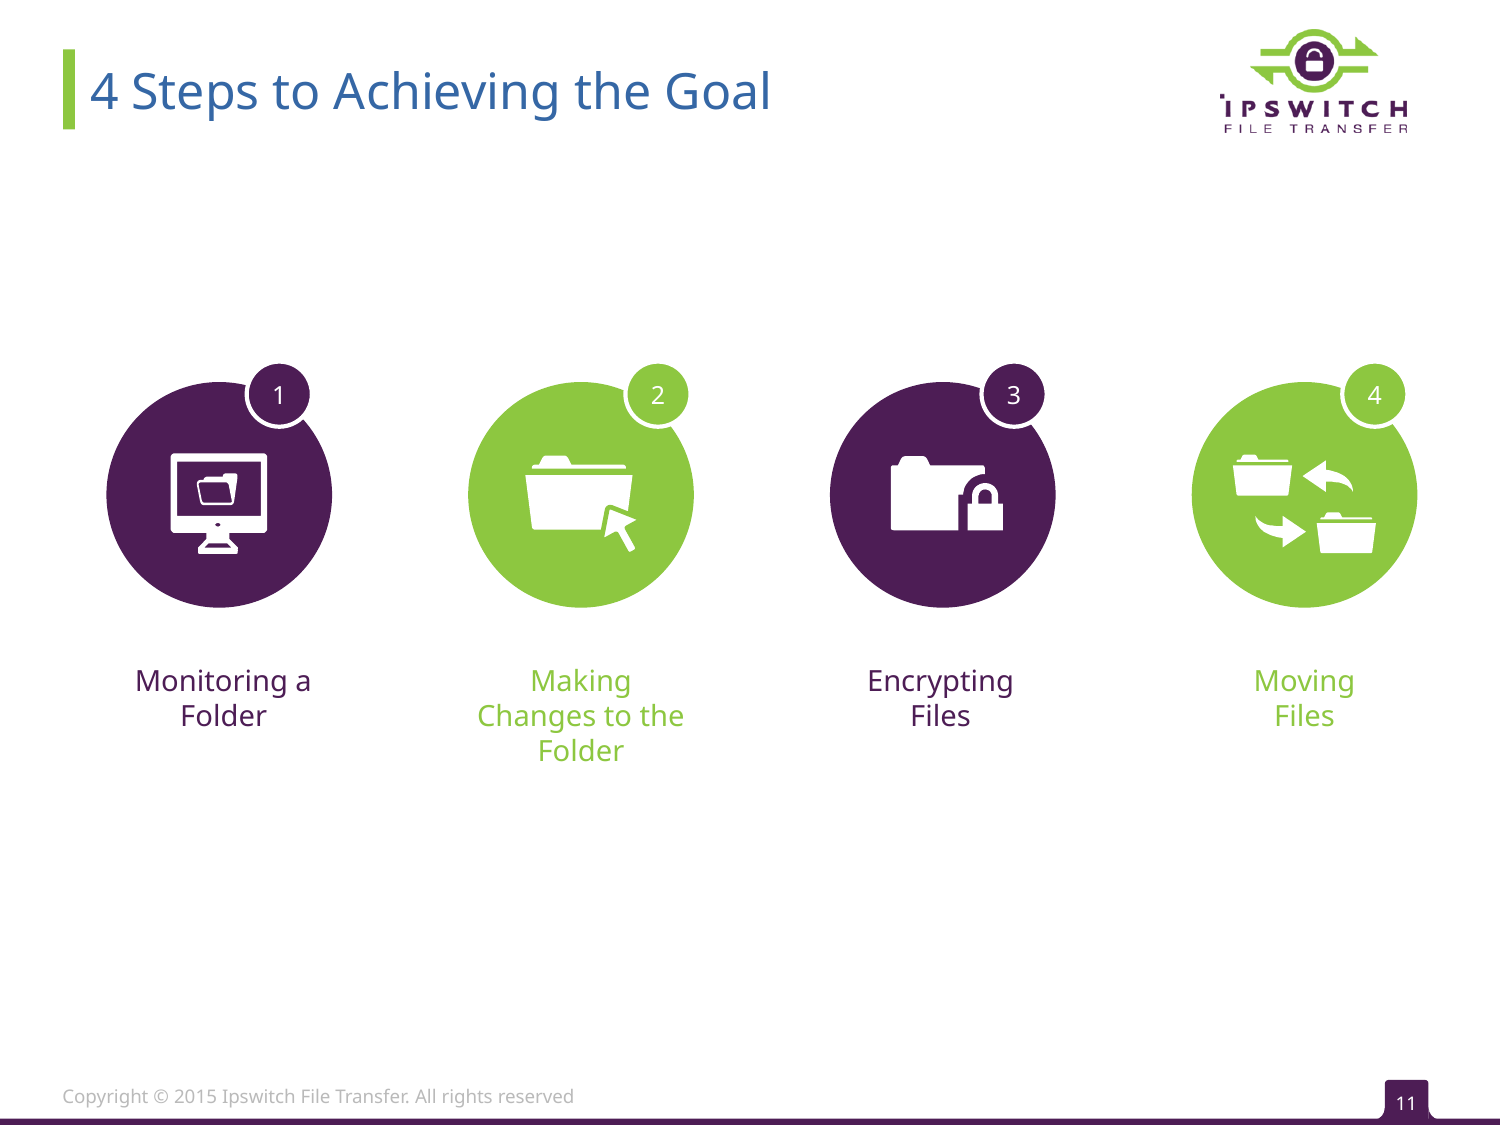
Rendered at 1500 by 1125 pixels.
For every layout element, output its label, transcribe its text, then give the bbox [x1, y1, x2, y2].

text_box Making Changes to the Folder [452, 655, 710, 775]
text_box 1 [244, 359, 314, 429]
text_box [827, 379, 1058, 610]
text_box [1189, 379, 1420, 610]
text_box 3 [979, 359, 1049, 429]
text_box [1232, 454, 1377, 554]
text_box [890, 455, 1004, 531]
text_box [525, 455, 644, 557]
picture [1220, 29, 1407, 133]
text_box Monitoring a Folder [117, 655, 330, 740]
footer Copyright © 2015 Ipswitch File Transfer. All rights reserved [47, 1076, 745, 1119]
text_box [170, 453, 268, 555]
text_box 11 [1380, 1084, 1433, 1122]
text_box [104, 379, 335, 610]
text_box 2 [623, 359, 693, 429]
text_box 4 [1340, 359, 1410, 429]
text_box Moving Files [1215, 655, 1394, 740]
title 4 Steps to Achieving the Goal [75, 49, 1275, 129]
text_box [466, 379, 696, 610]
text_box Encrypting Files [834, 655, 1047, 740]
